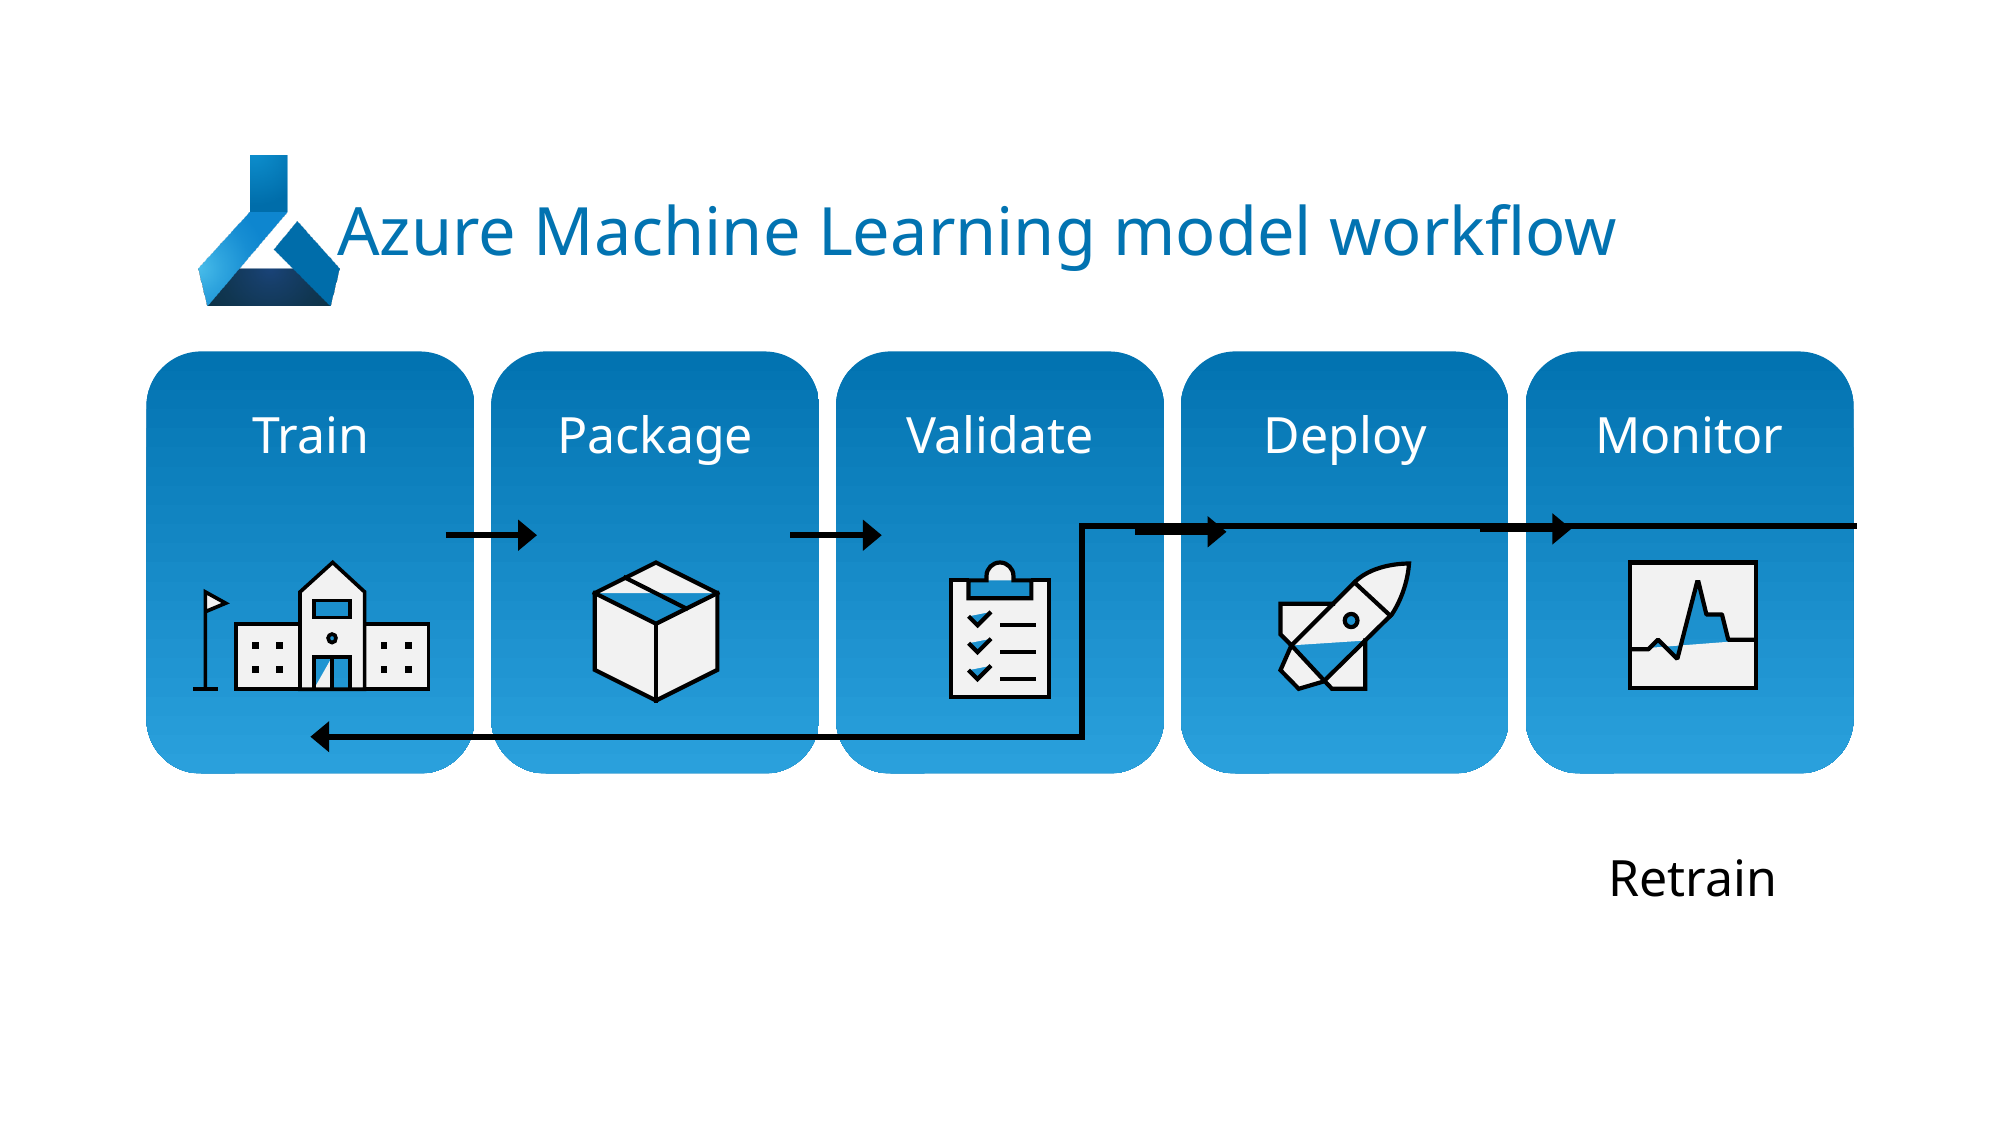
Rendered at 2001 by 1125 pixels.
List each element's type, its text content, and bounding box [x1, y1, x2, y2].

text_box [146, 351, 1854, 774]
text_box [310, 525, 1854, 737]
text_box Retrain [1593, 839, 1793, 914]
text_box Azure Machine Learning model workflow [345, 181, 1634, 277]
picture [193, 154, 345, 306]
